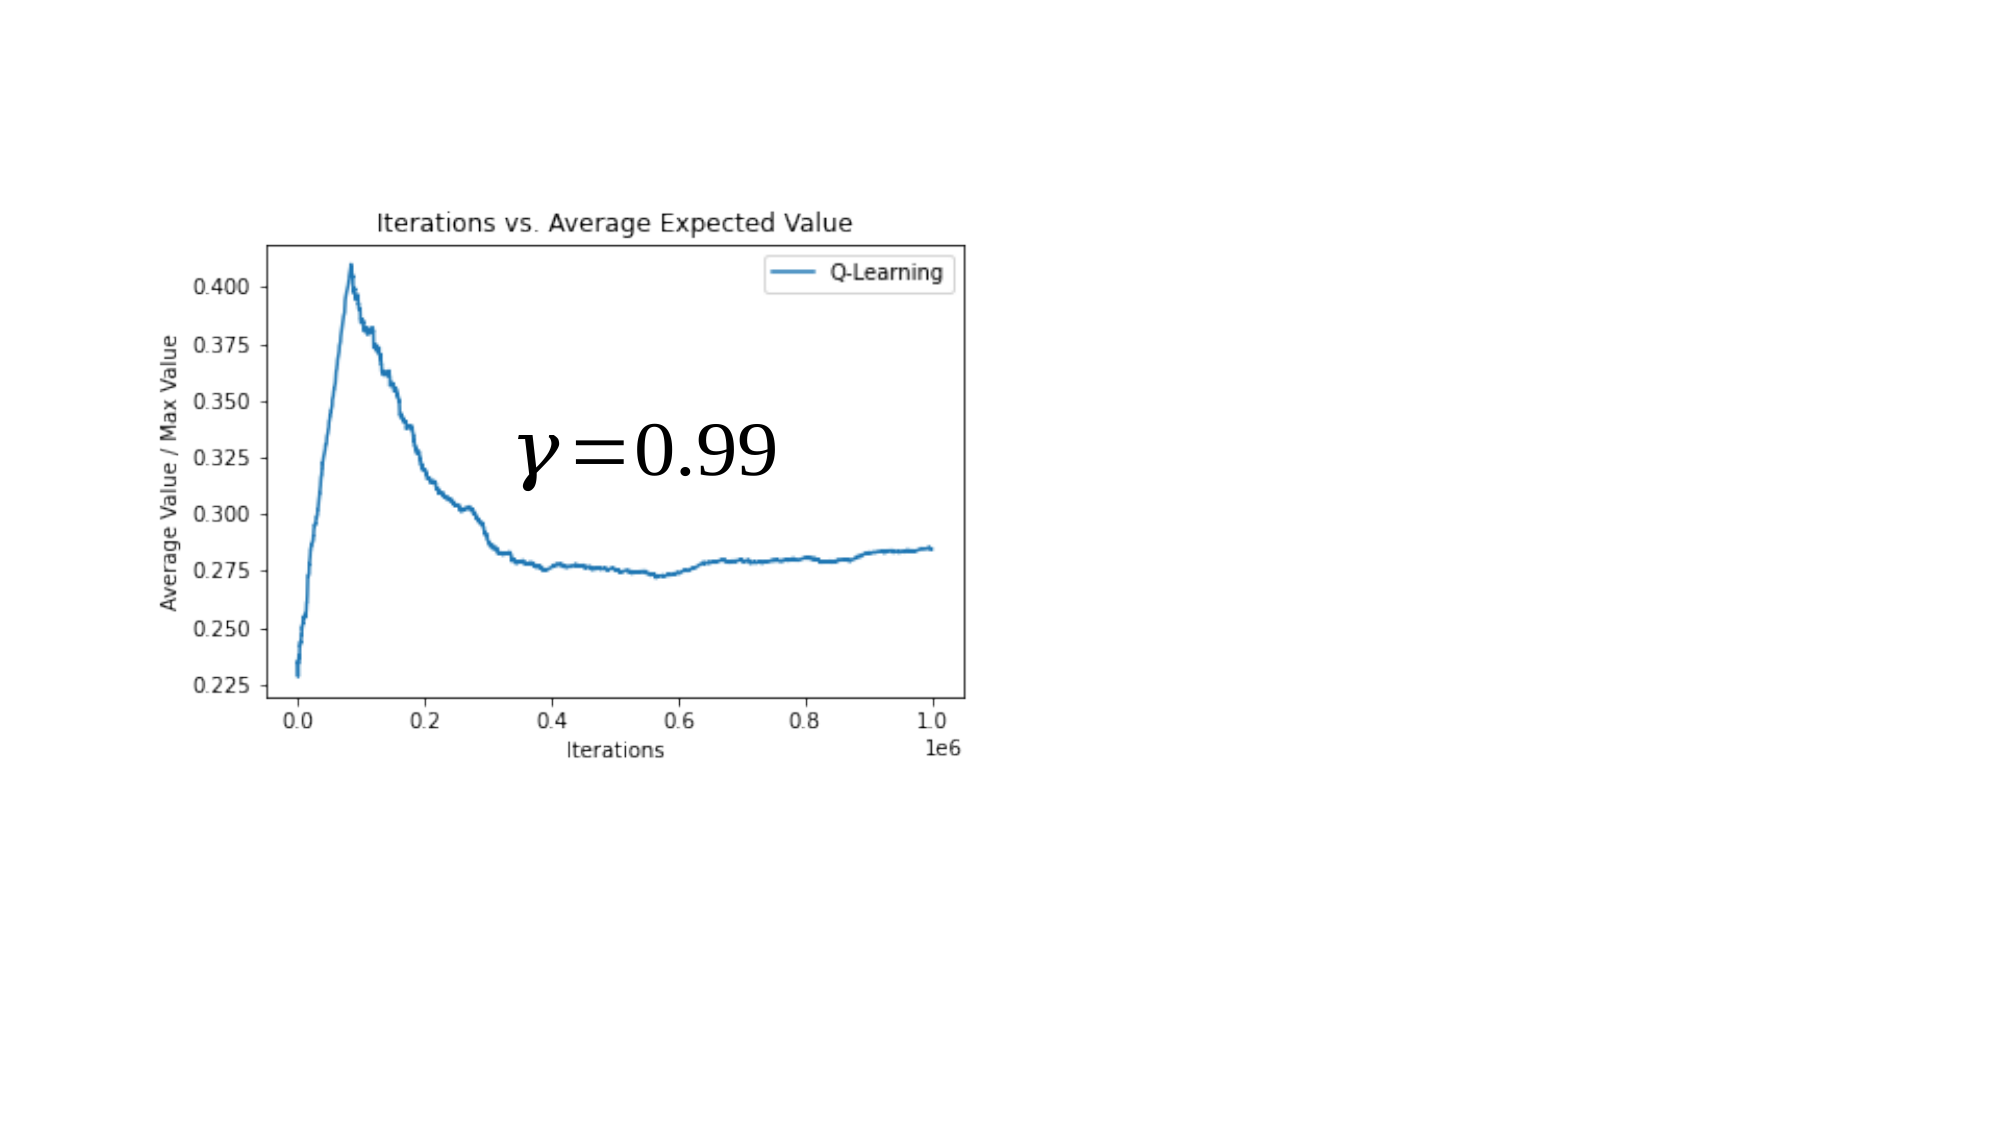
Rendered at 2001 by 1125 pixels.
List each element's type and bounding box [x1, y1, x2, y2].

text_box [154, 172, 1054, 773]
